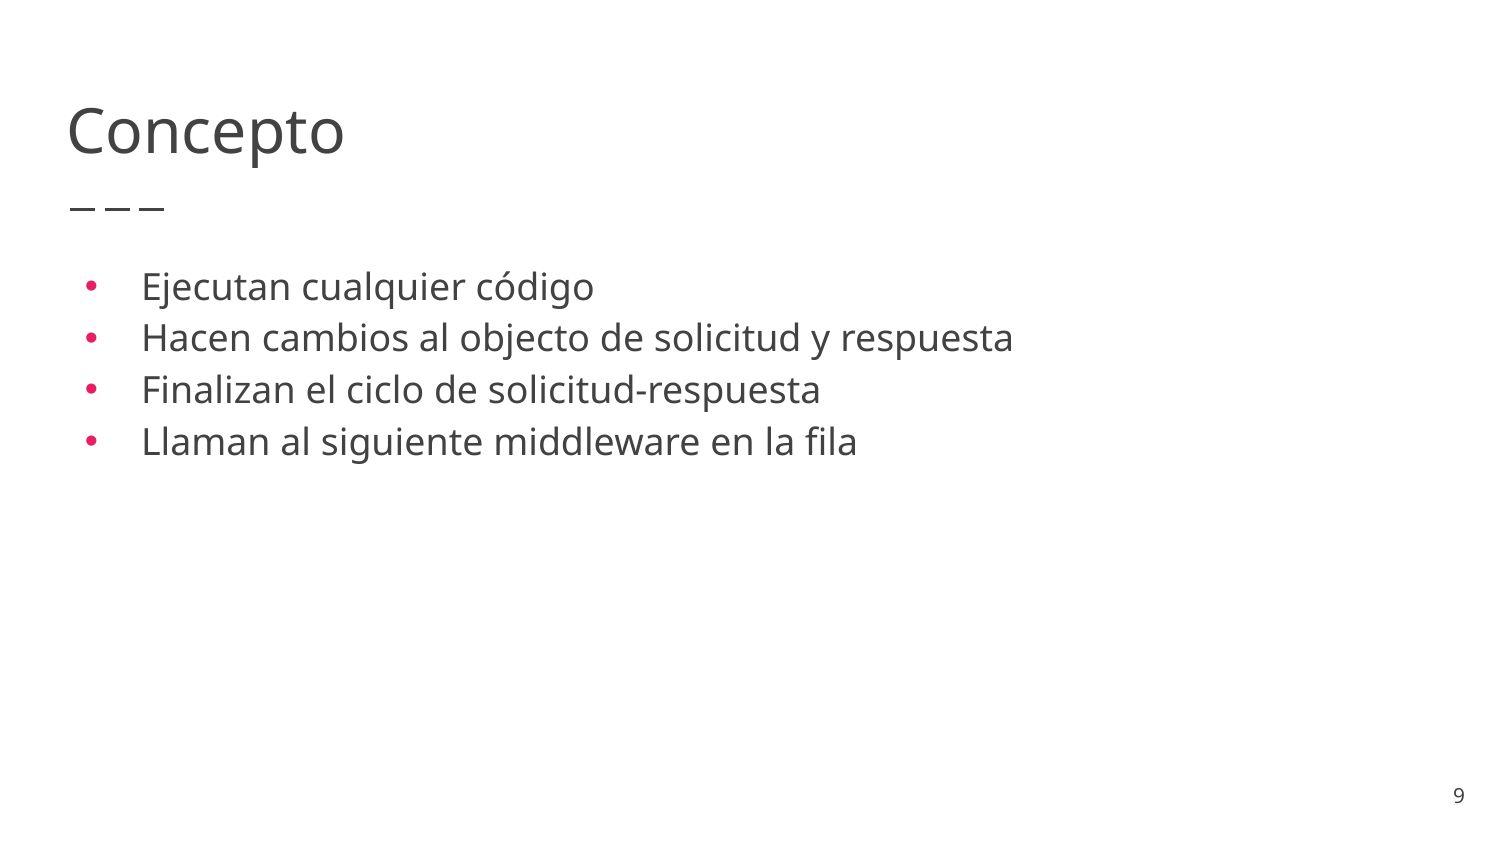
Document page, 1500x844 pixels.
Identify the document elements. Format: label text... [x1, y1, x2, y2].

list Ejecutan cualquier código Hacen cambios al objecto de solicitud y respuesta Finalizan el ciclo de solicitud-respuesta Llaman al siguiente middleware en la fila [51, 240, 1449, 750]
slide_number 9 [1389, 764, 1480, 830]
title Concepto [51, 61, 1449, 182]
